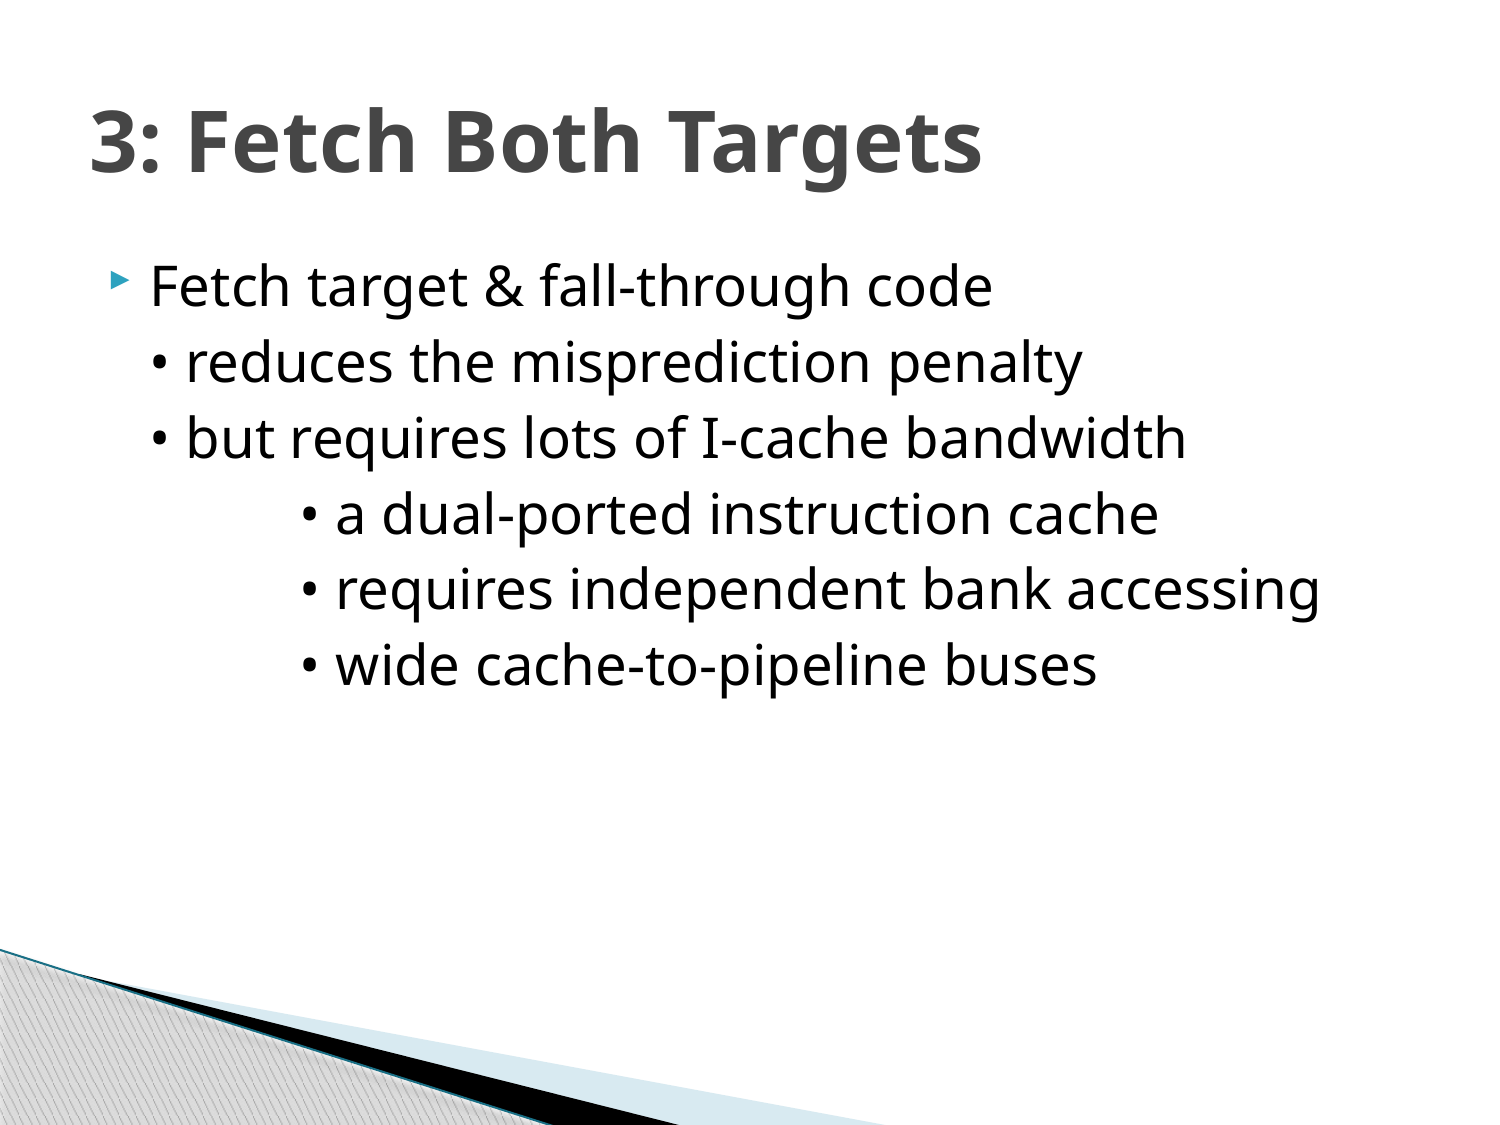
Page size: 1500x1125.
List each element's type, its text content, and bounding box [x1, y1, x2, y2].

title 3: Fetch Both Targets [75, 45, 1425, 233]
list Fetch target & fall-through code • reduces the misprediction penalty • but requires lots of I-cache bandwidth • a dual-ported instruction cache • requires independent bank accessing • wide cache-to-pipeline buses [75, 243, 1425, 986]
